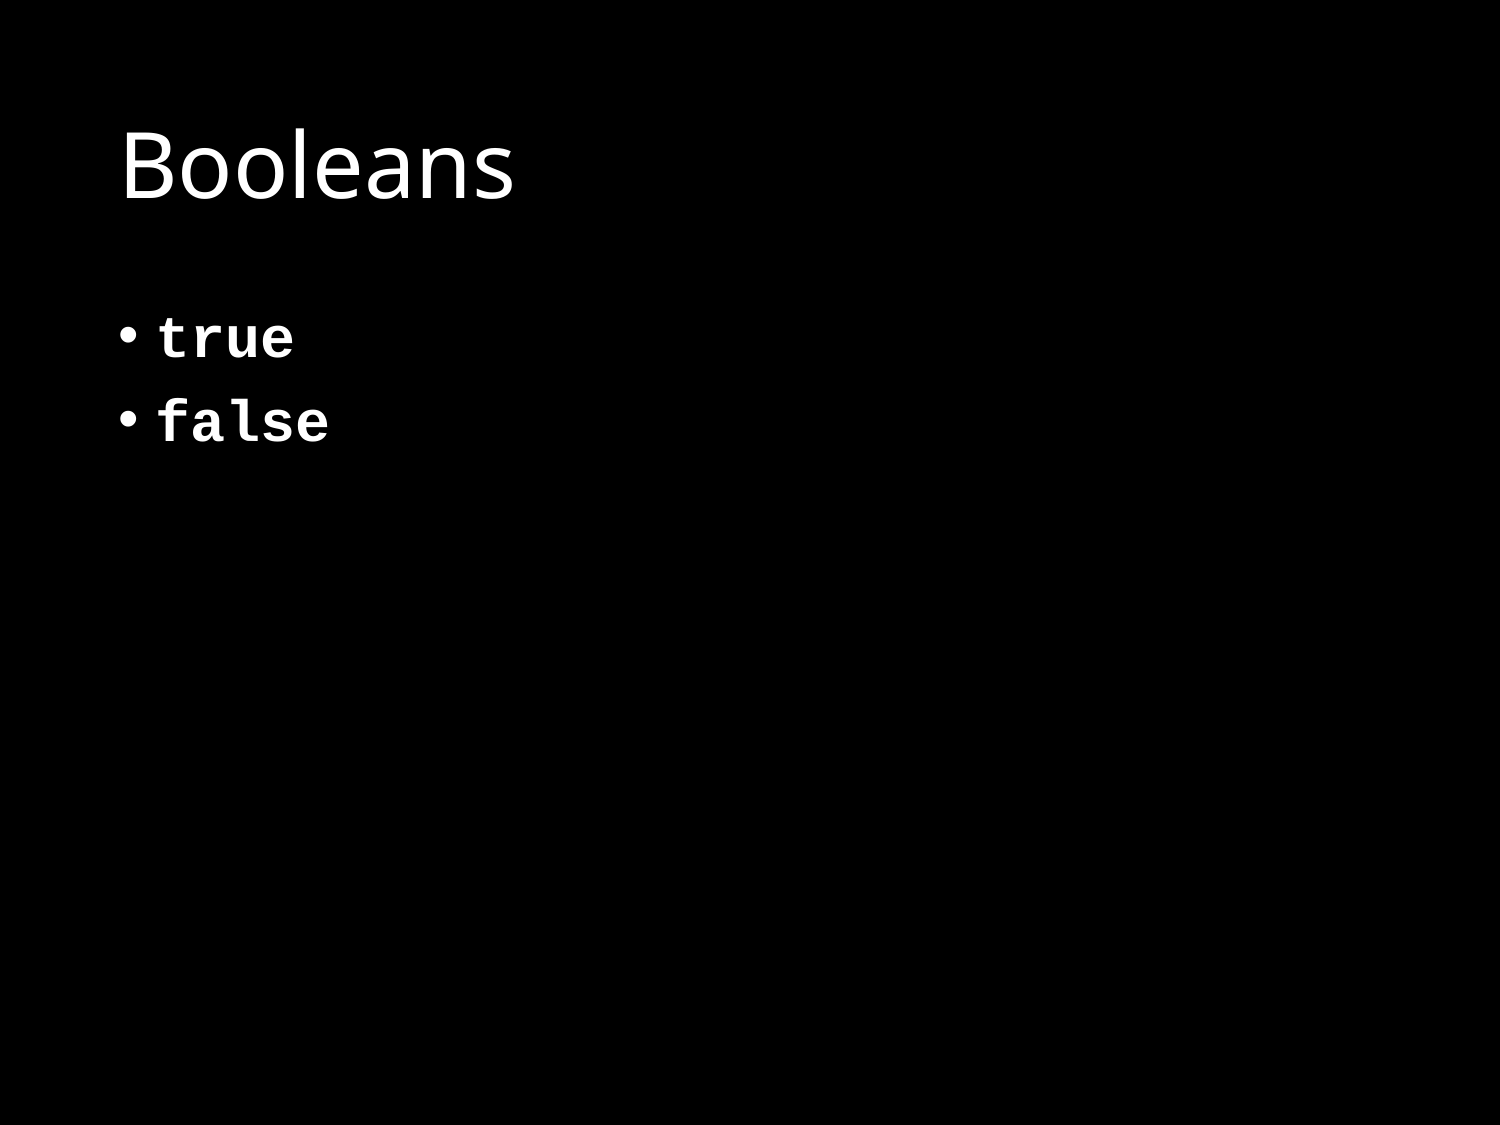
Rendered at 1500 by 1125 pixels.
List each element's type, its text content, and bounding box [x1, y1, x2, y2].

title Booleans [103, 59, 1397, 278]
list true false [103, 299, 1397, 1014]
